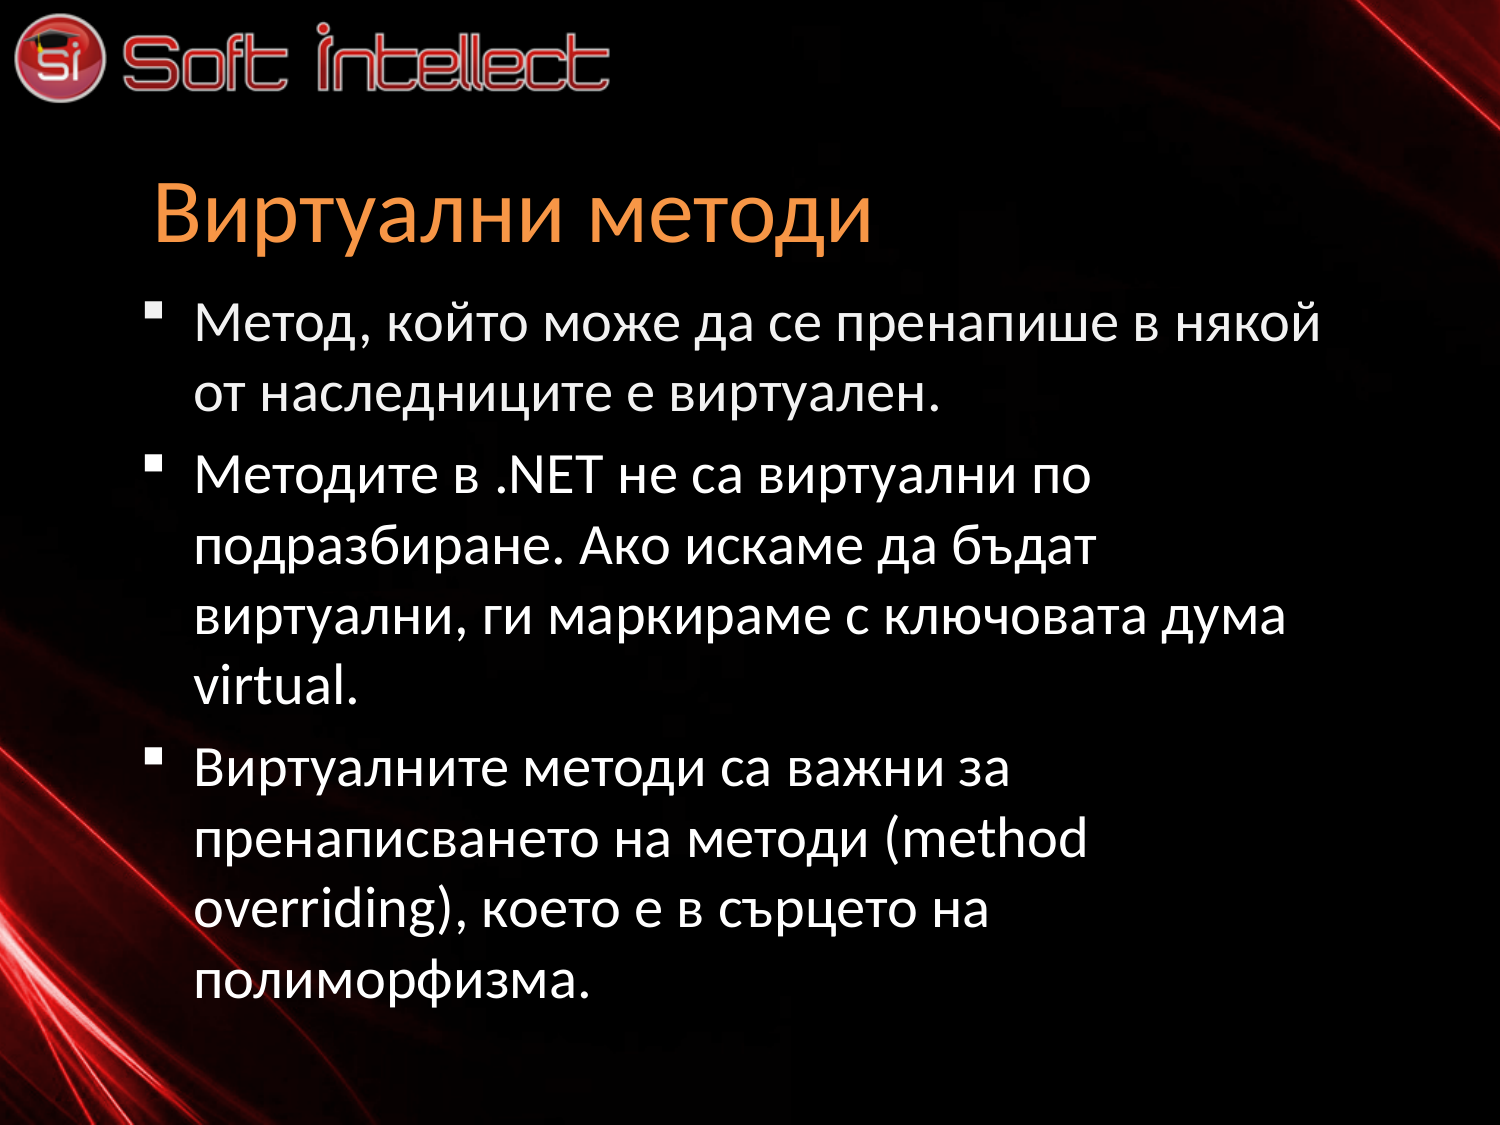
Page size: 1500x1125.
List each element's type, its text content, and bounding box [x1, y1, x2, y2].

list Метод, който може да се пренапише в някой от наследниците е виртуален. Методите в .NET не са виртуални по подразбиране. Ако искаме да бъдат виртуални, ги маркираме с ключовата дума virtual. Виртуалните методи са важни за пренаписването на методи (method overriding), което е в сърцето на полиморфизма. [125, 275, 1375, 1018]
title Виртуални методи [137, 112, 1488, 300]
picture [0, 0, 1500, 1125]
